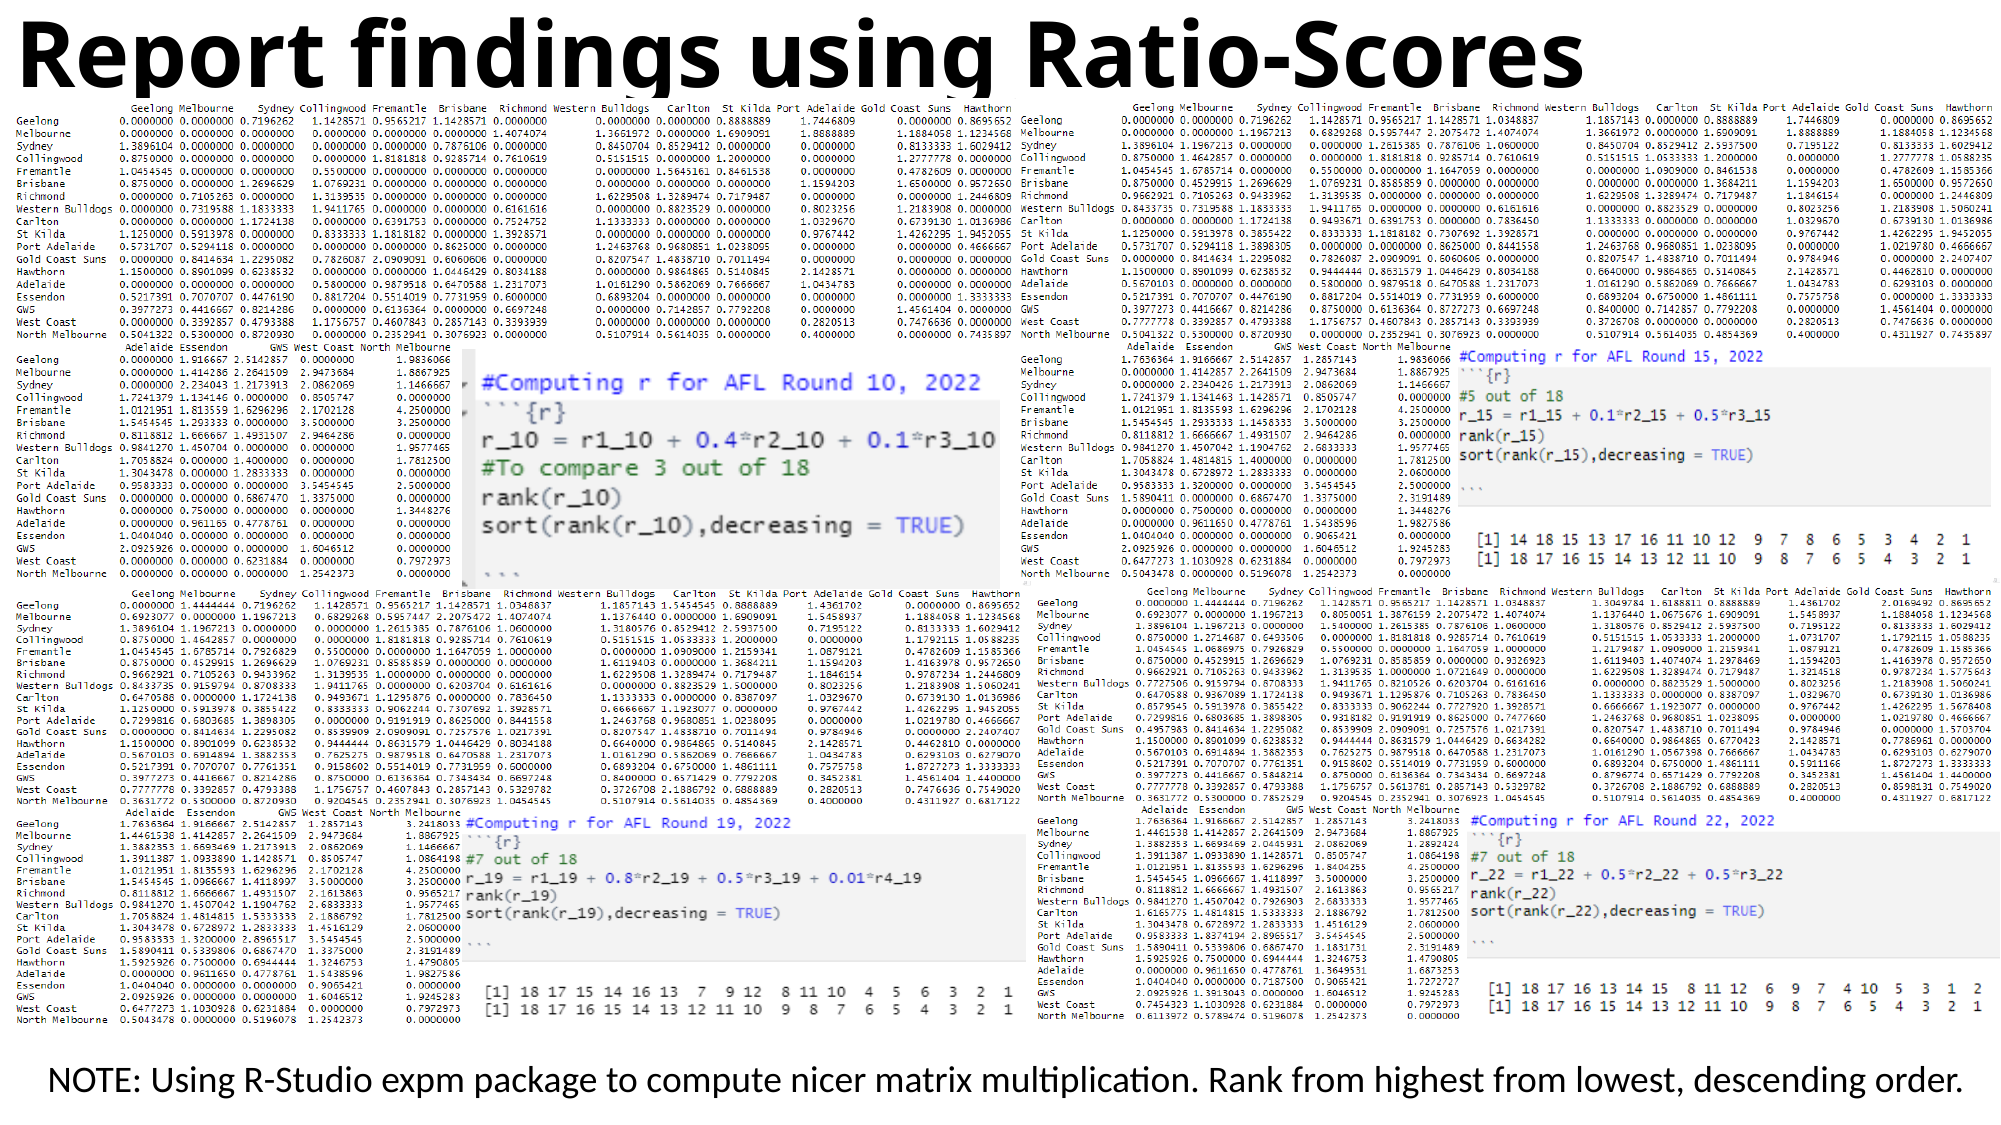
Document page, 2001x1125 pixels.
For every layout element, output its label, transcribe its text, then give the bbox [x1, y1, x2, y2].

title Report findings using Ratio-Scores [0, 0, 1725, 167]
picture [13, 98, 2000, 1027]
text_box NOTE: Using R-Studio expm package to compute nicer matrix multiplication. Rank from highest from lowest, descending order. [32, 1047, 2000, 1107]
